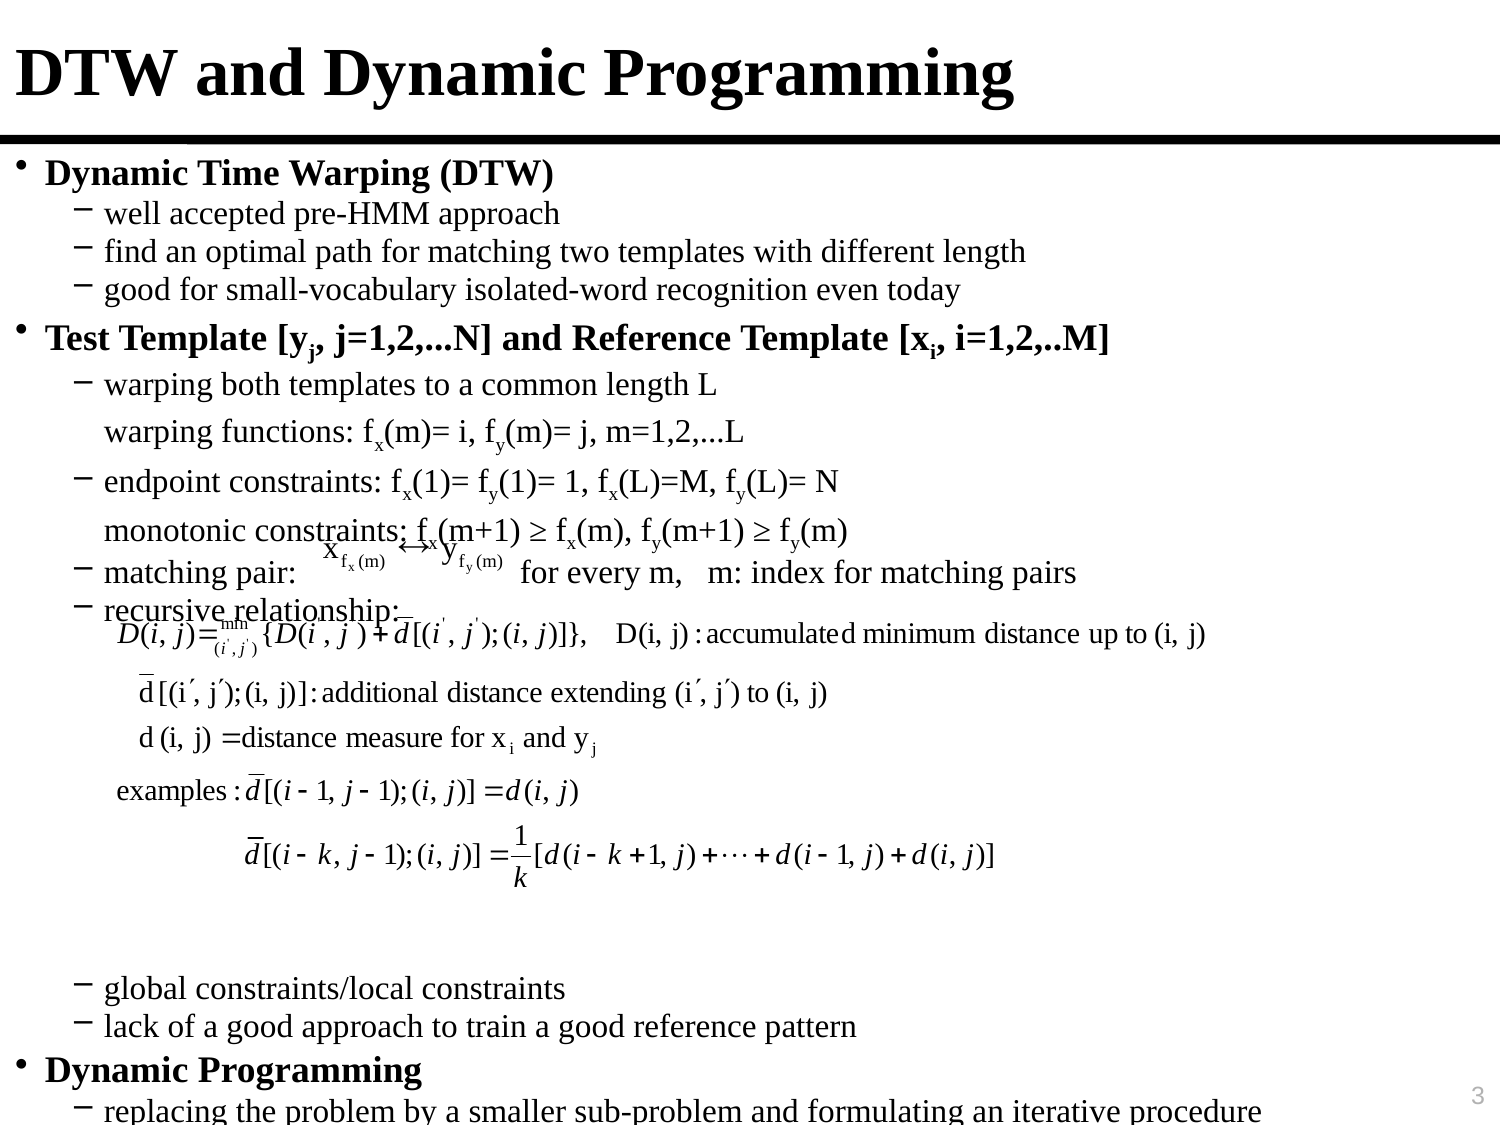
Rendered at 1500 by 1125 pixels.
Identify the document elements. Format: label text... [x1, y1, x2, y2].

title DTW and Dynamic Programming [0, 19, 1487, 118]
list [111, 609, 1213, 895]
slide_number 3 [1162, 1065, 1500, 1125]
list Dynamic Time Warping (DTW) well accepted pre-HMM approach find an optimal path for matching two templates with different length good for small-vocabulary isolated-word recognition even today Test Template [yj, j=1,2,...N] and Reference Template [xi, i=1,2,..M] warping both templates to a common length L warping functions: fx(m)= i, fy(m)= j, m=1,2,...L endpoint constraints: fx(1)= fy(1)= 1, fx(L)=M, fy(L)= N monotonic constraints: fx(m+1) ≥ fx(m), fy(m+1) ≥ fy(m) matching pair: for every m, m: index for matching pairs recursive relationship: global constraints/local constraints lack of a good approach to train a good reference pattern Dynamic Programming replacing the problem by a smaller sub-problem and formulating an iterative procedure Reference: 4.7 up to 4.7.3 of Rabiner and Juang [0, 148, 1492, 1125]
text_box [317, 526, 508, 581]
